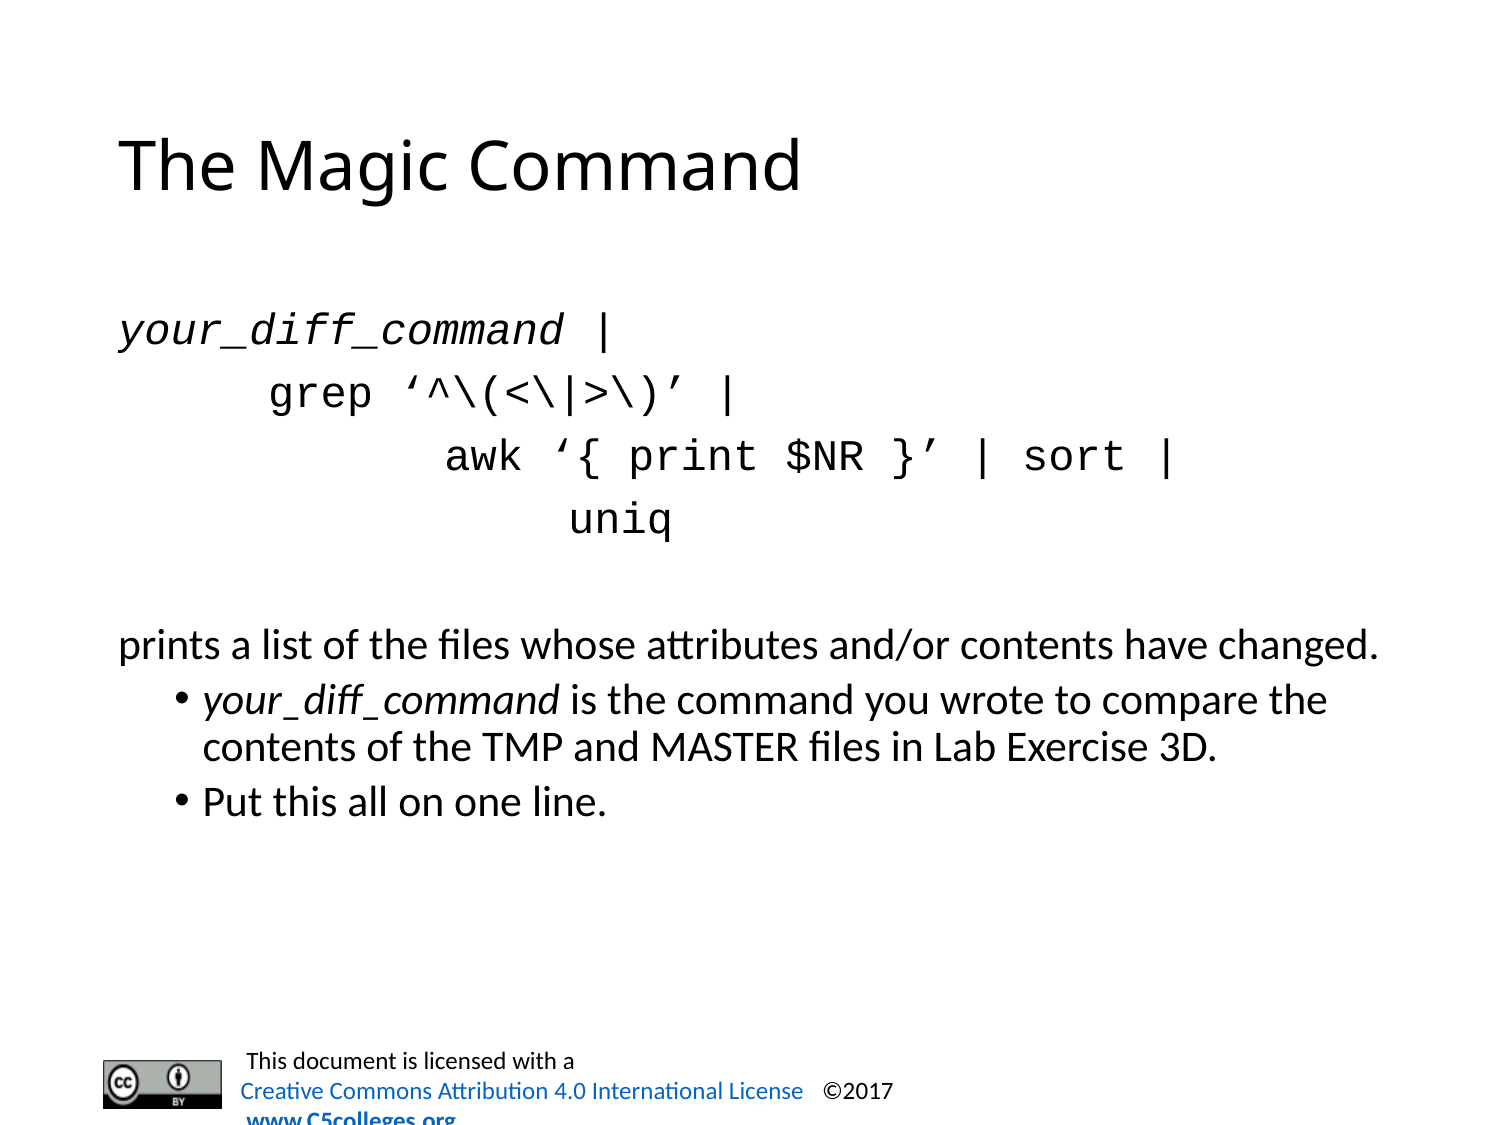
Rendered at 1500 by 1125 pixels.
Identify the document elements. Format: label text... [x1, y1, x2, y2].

title The Magic Command [103, 59, 1397, 278]
picture [103, 1060, 222, 1109]
list your_diff_command | grep ‘^\(<\|>\)’ | awk ‘{ print $NR }’ | sort | uniq prints a list of the files whose attributes and/or contents have changed. your_diff_command is the command you wrote to compare the contents of the TMP and MASTER files in Lab Exercise 3D. Put this all on one line. [103, 299, 1397, 1014]
